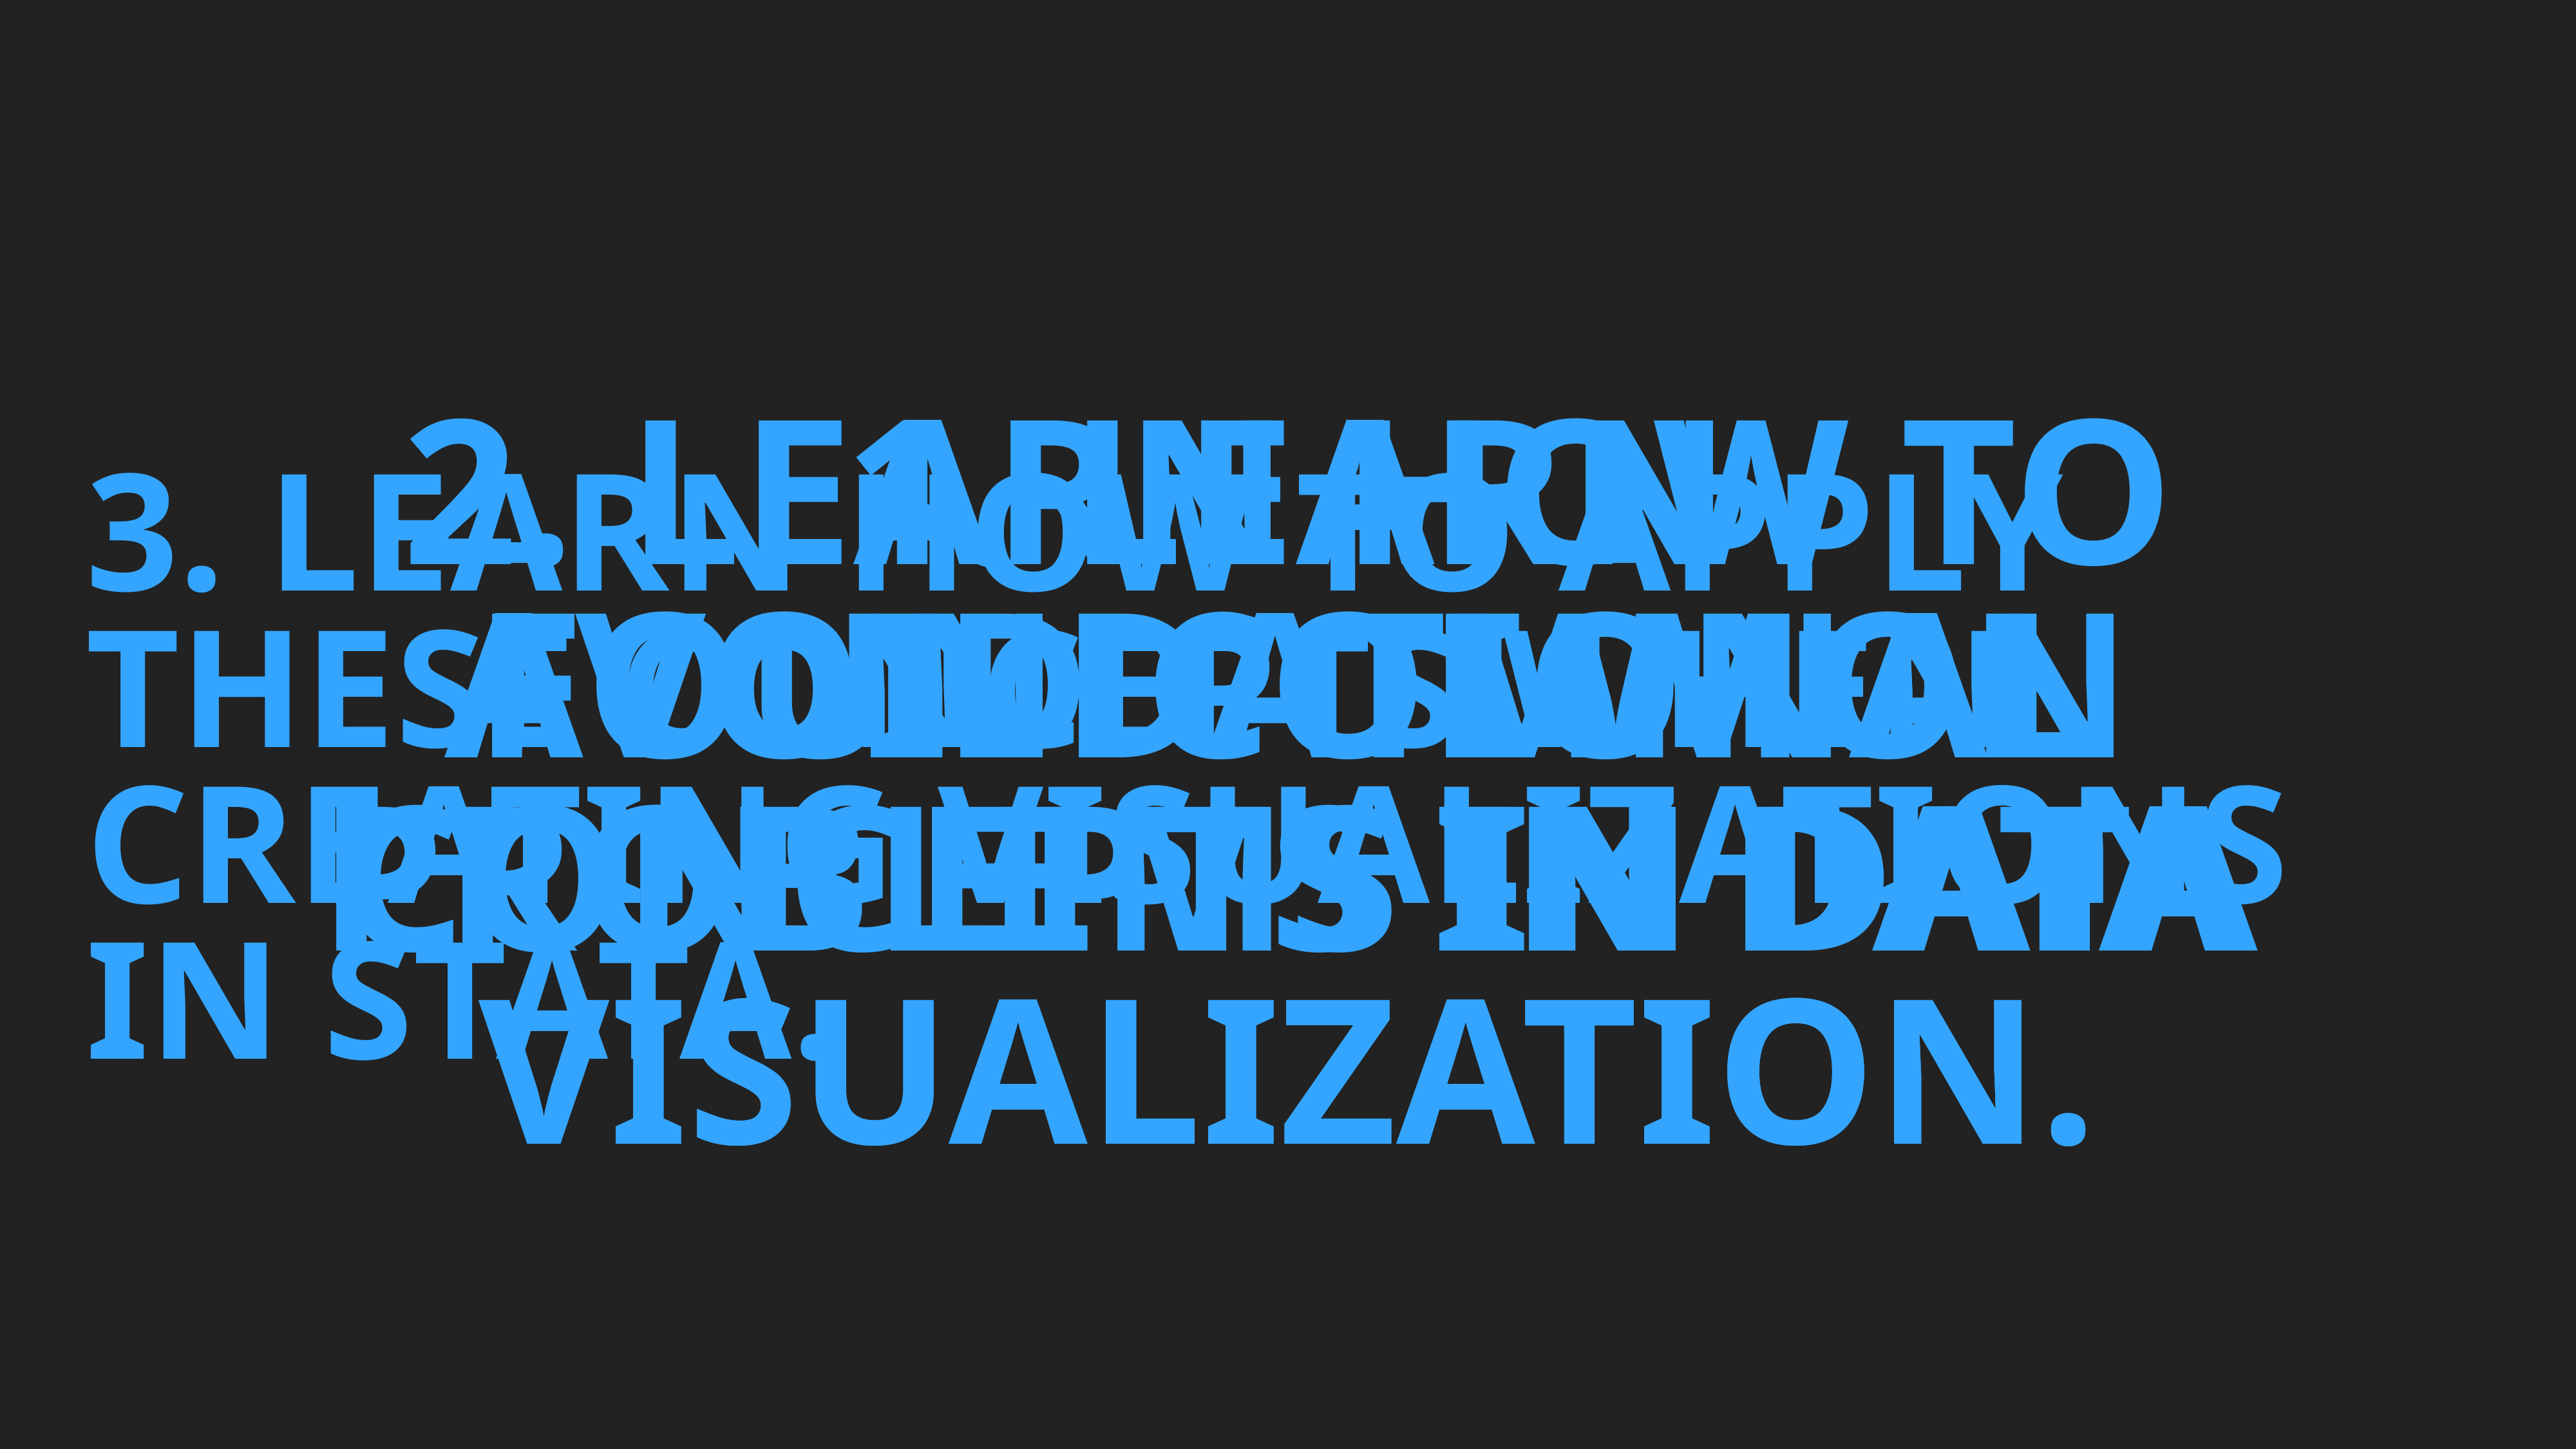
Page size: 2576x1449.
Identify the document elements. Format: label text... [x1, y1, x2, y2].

text_box 3. Learn How to apply these concepts when creating visualizations in Stata. [80, 460, 2496, 1132]
text_box 2. Learn How to Avoid Common Problems in Data Visualization. [80, 321, 2496, 460]
text_box 2. Learn How to Avoid Common Problems in Data Visualization. [80, 1132, 2496, 1271]
